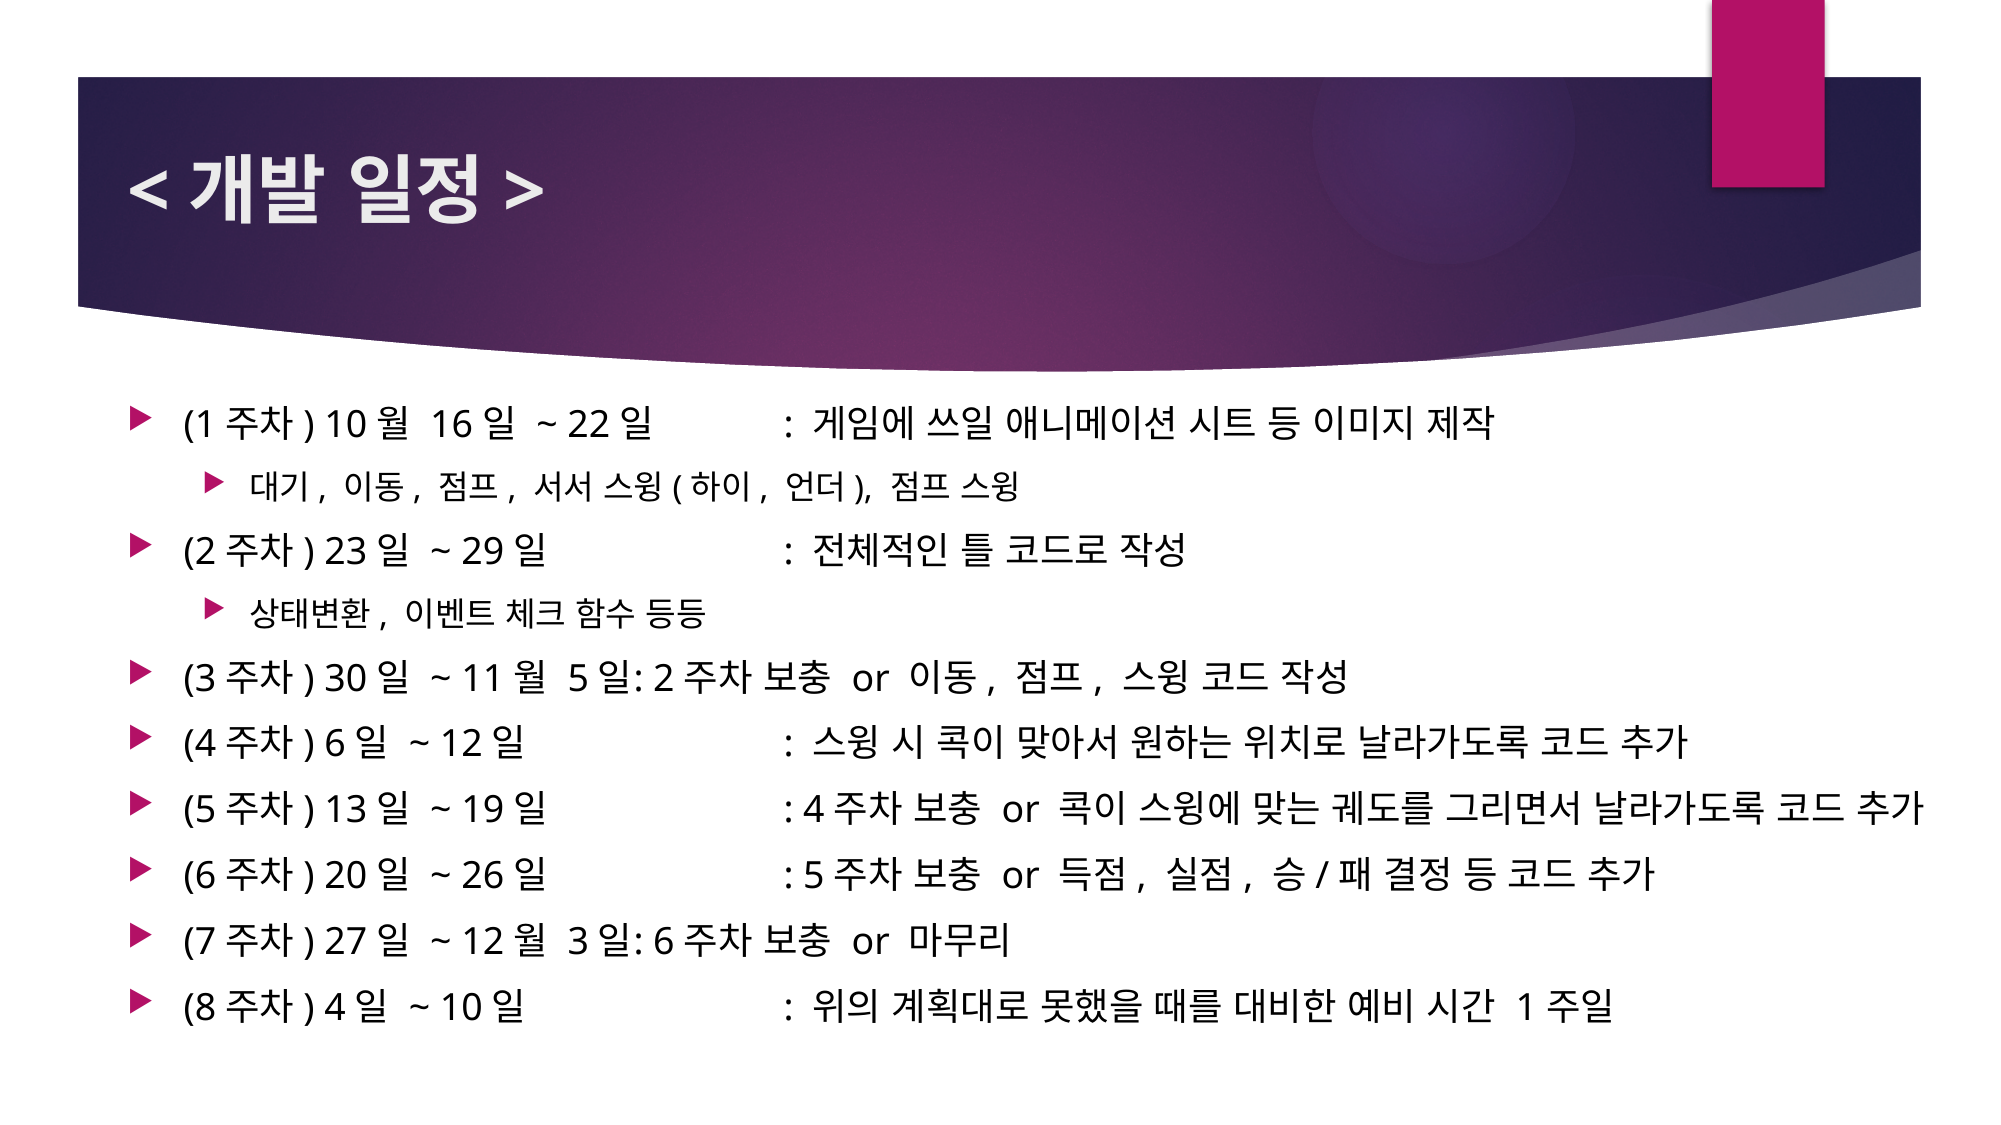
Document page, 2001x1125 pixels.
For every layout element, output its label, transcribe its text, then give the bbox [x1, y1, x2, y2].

title <개발 일정> [112, 113, 1513, 263]
list (1주차) 10월 16일 ~ 22일 : 게임에 쓰일 애니메이션 시트 등 이미지 제작 대기, 이동, 점프, 서서 스윙(하이, 언더), 점프 스윙 (2주차) 23일 ~ 29일 : 전체적인 틀 코드로 작성 상태변환, 이벤트 체크 함수 등등 (3주차) 30일 ~ 11월 5일 : 2주차 보충 or 이동, 점프, 스윙 코드 작성 (4주차) 6일 ~ 12일 : 스윙 시 콕이 맞아서 원하는 위치로 날라가도록 코드 추가 (5주차) 13일 ~ 19일 : 4주차 보충 or 콕이 스윙에 맞는 궤도를 그리면서 날라가도록 코드 추가 (6주차) 20일 ~ 26일 : 5주차 보충 or 득점, 실점, 승/패 결정 등 코드 추가 (7주차) 27일 ~ 12월 3일 : 6주차 보충 or 마무리 (8주차) 4일 ~ 10일 : 위의 계획대로 못했을 때를 대비한 예비 시간 1주일 [112, 392, 1989, 1125]
